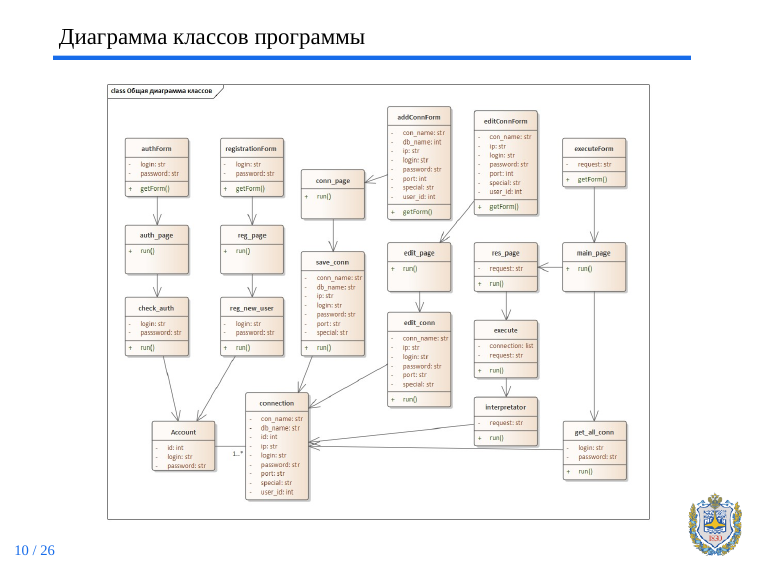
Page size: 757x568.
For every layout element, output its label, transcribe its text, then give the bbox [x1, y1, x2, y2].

text_box Диаграмма классов программы [56, 19, 375, 50]
text_box [53, 55, 691, 60]
slide_number 10 / 26 [8, 538, 62, 568]
picture [688, 492, 742, 556]
picture [103, 80, 653, 523]
